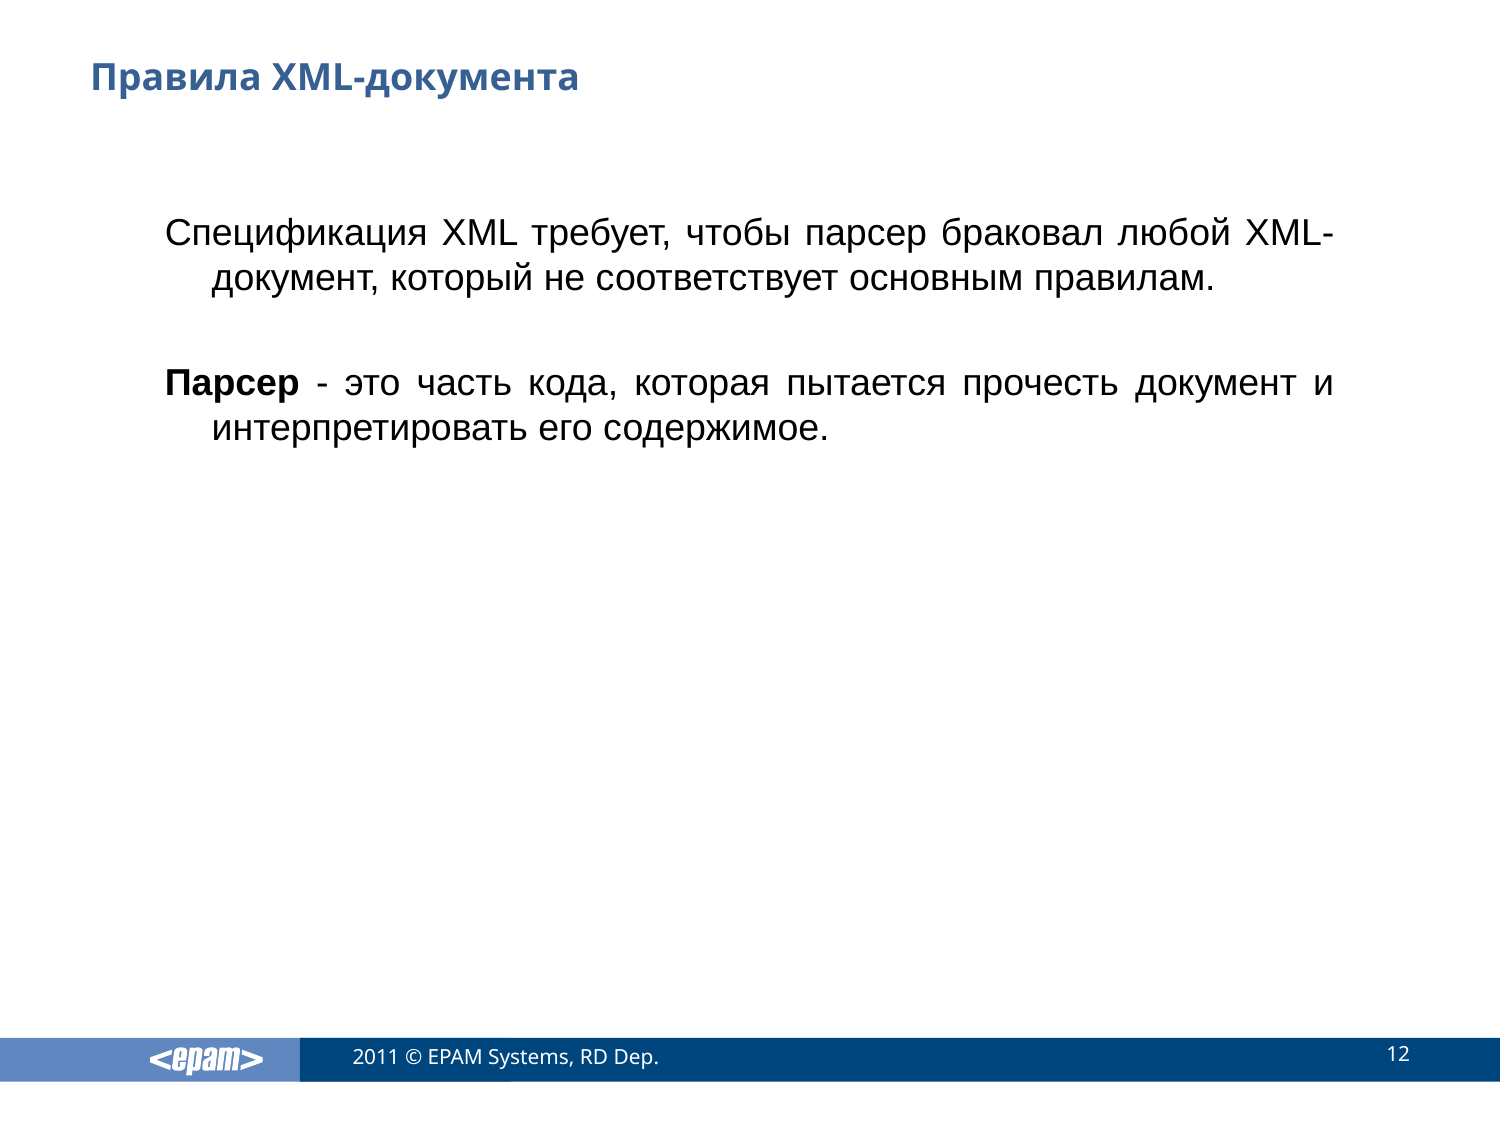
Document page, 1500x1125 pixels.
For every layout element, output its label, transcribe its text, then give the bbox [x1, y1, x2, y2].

title Правила XML-документа [75, 45, 1425, 163]
slide_number 12 [1262, 1025, 1425, 1085]
footer 2011 © EPAM Systems, RD Dep. [337, 1028, 738, 1088]
list Спецификация XML требует, чтобы парсер браковал любой XML-документ, который не соответствует основным правилам. Парсер - это часть кода, которая пытается прочесть документ и интерпретировать его содержимое. [150, 200, 1350, 988]
